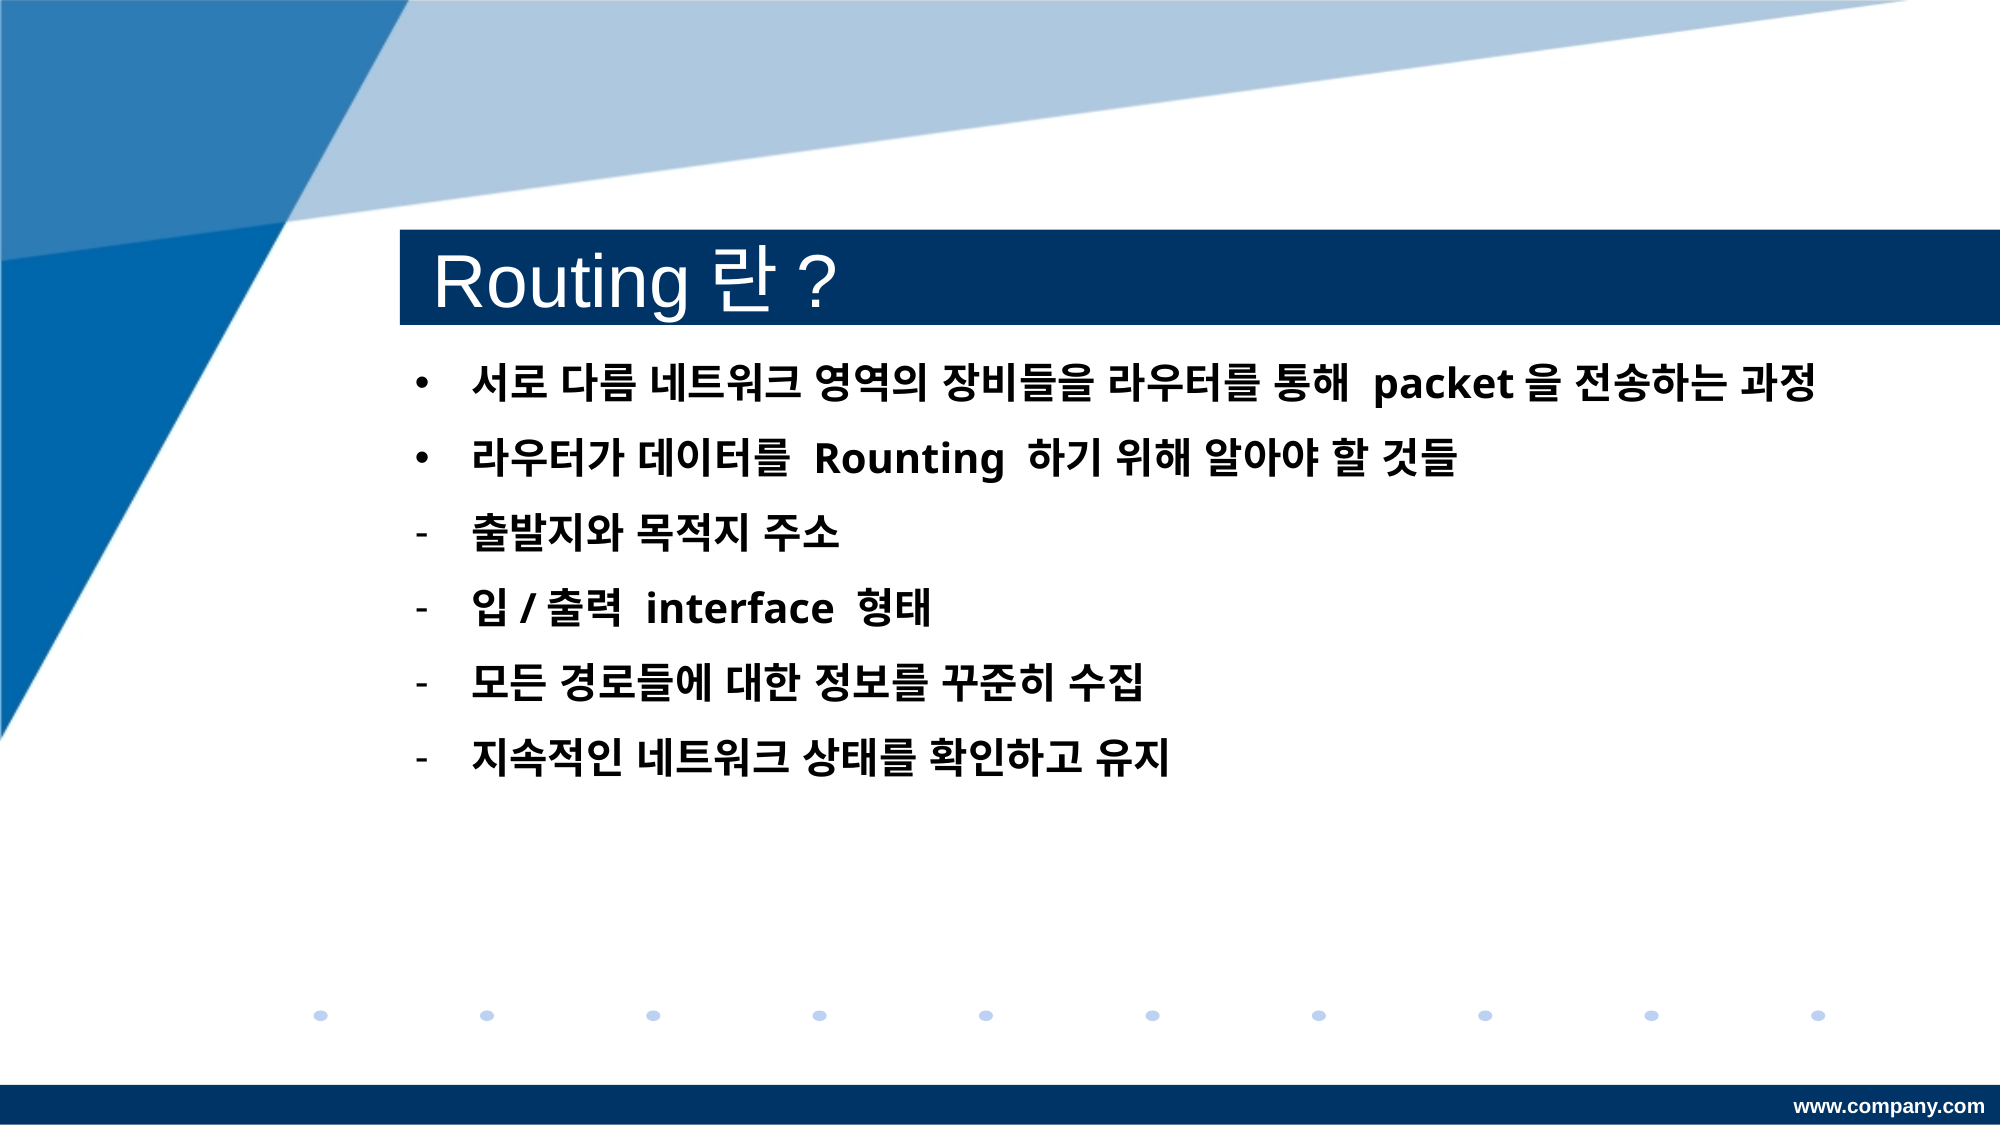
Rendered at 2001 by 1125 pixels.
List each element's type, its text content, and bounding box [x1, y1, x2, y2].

text_box 서로 다름 네트워크 영역의 장비들을 라우터를 통해 packet을 전송하는 과정 라우터가 데이터를 Rounting 하기 위해 알아야 할 것들 출발지와 목적지 주소 입/출력 interface 형태 모든 경로들에 대한 정보를 꾸준히 수집 지속적인 네트워크 상태를 확인하고 유지 [399, 324, 2000, 790]
title Routing란? [399, 229, 2000, 324]
picture [0, 0, 2000, 842]
